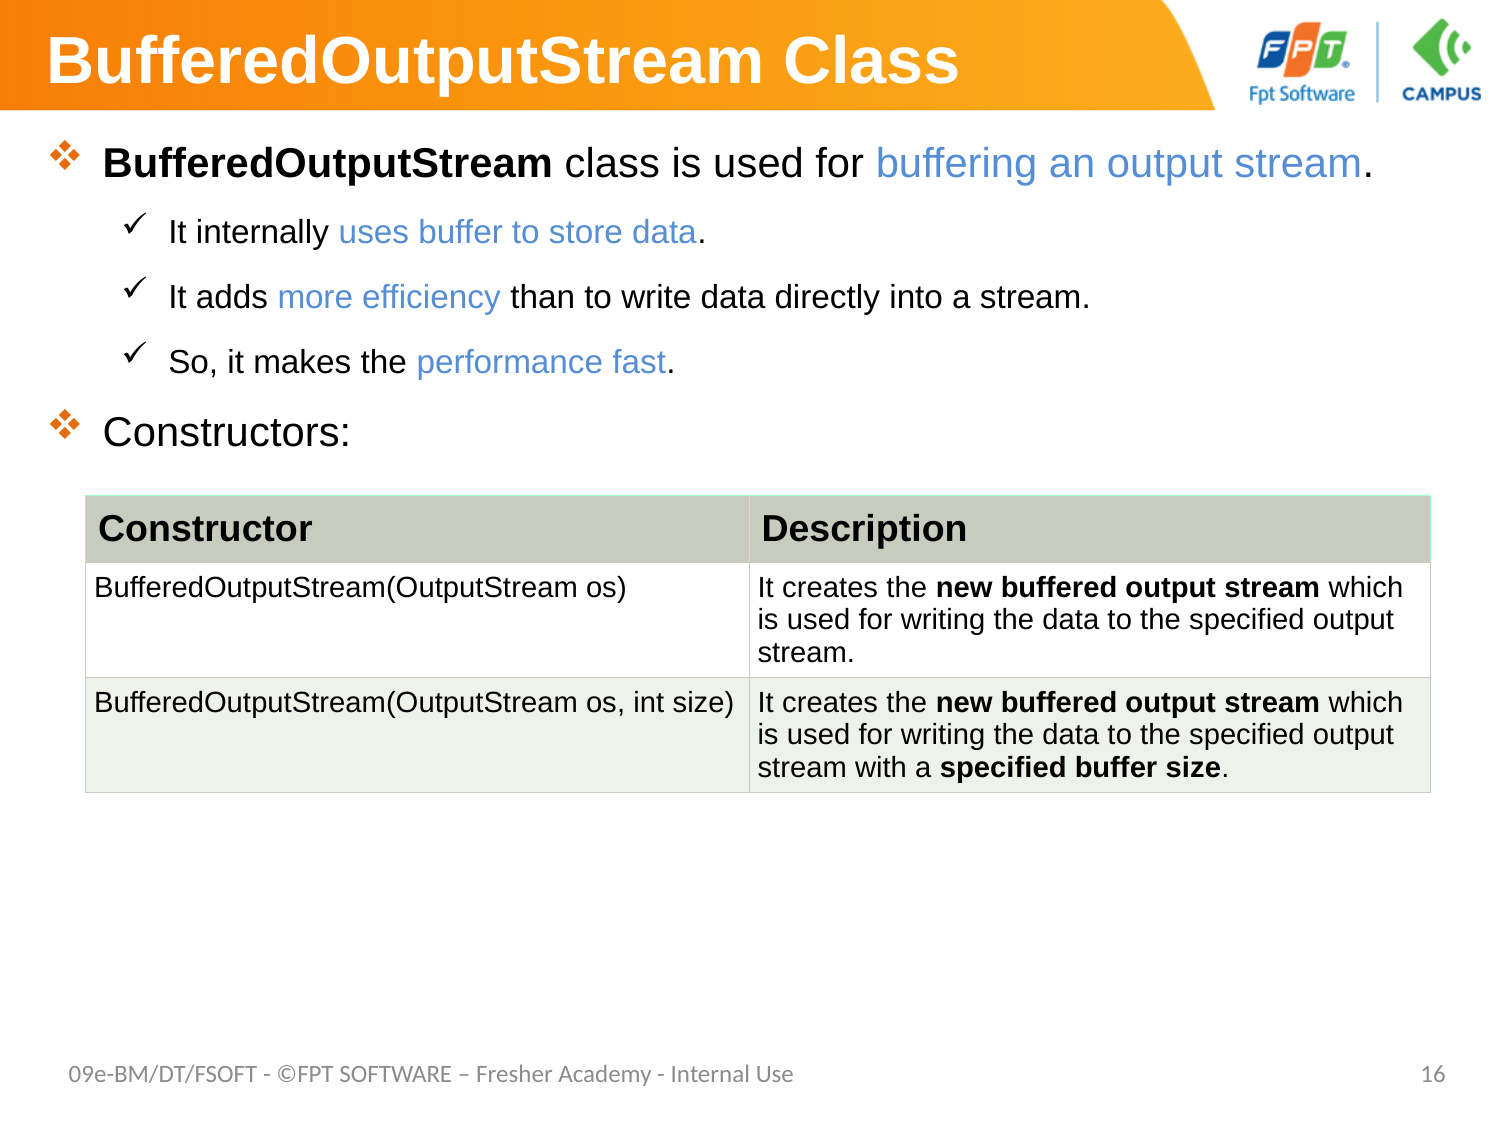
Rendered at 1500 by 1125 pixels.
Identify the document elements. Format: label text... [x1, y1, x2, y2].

table_cell BufferedOutputStream(OutputStream os, int size) [86, 678, 749, 792]
slide_number 16 [1074, 1042, 1461, 1103]
footer 09e-BM/DT/FSOFT - ©FPT SOFTWARE – Fresher Academy - Internal Use [31, 1042, 833, 1103]
picture [0, 0, 1500, 1125]
table_cell It creates the new buffered output stream which is used for writing the data to the specified output stream. [750, 563, 1430, 677]
title BufferedOutputStream Class [31, 3, 1461, 111]
list BufferedOutputStream class is used for buffering an output stream. It internally uses buffer to store data. It adds more efficiency than to write data directly into a stream. So, it makes the performance fast. Constructors: [31, 127, 1461, 1020]
table_header Description [750, 496, 1430, 562]
table_cell It creates the new buffered output stream which is used for writing the data to the specified output stream with a specified buffer size. [750, 678, 1430, 792]
table_cell BufferedOutputStream(OutputStream os) [86, 563, 749, 677]
table_header Constructor [86, 496, 749, 562]
